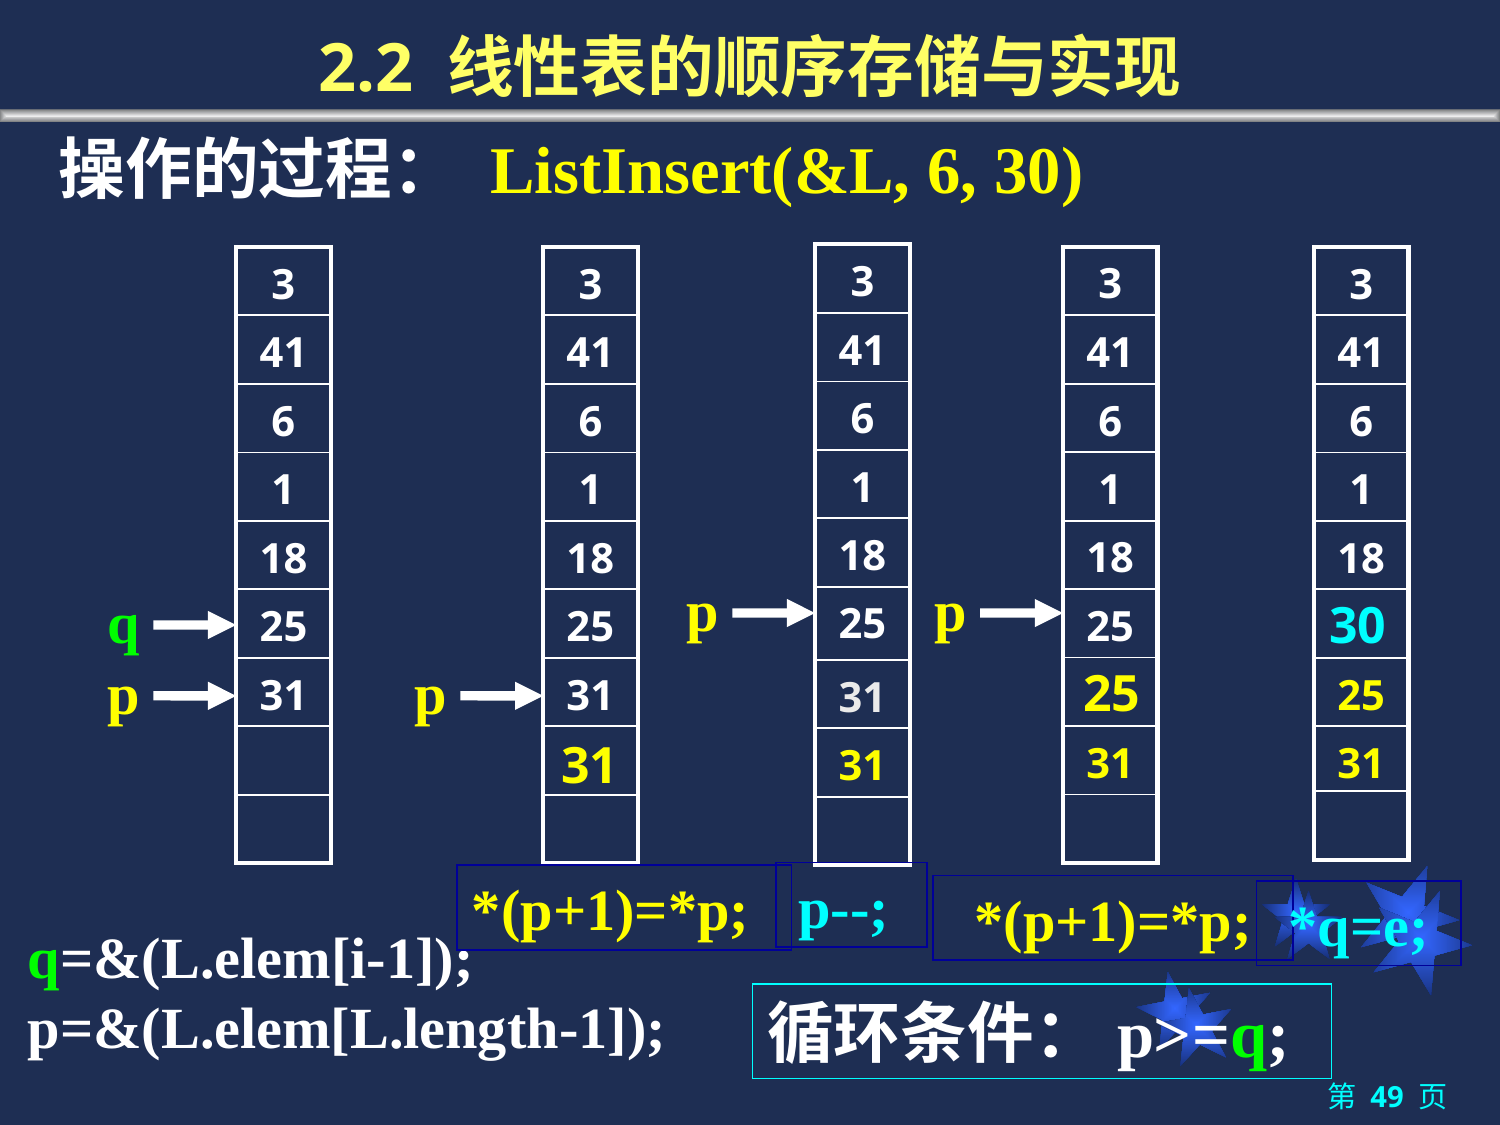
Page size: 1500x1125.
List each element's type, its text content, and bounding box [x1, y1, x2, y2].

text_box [70, 670, 237, 735]
table_cell 25 [241, 590, 329, 657]
text_box *(p+1)=*p; [933, 875, 1294, 961]
table_cell 31 [1065, 727, 1155, 794]
table_cell 41 [545, 316, 636, 383]
table_cell [817, 798, 908, 862]
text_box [897, 565, 1064, 652]
table_cell [238, 796, 329, 861]
table_header 3 [545, 249, 636, 314]
table_cell 25 [1316, 659, 1406, 725]
text_box *(p+1)=*p; [457, 865, 792, 950]
table_cell 6 [817, 382, 908, 449]
text_box 25 [1068, 653, 1156, 729]
table_header 3 [238, 249, 329, 314]
table_header 3 [1316, 249, 1406, 314]
table_cell 25 [1068, 590, 1155, 653]
text_box 循环条件：p>=q; [752, 983, 1332, 1079]
table_header 3 [817, 246, 908, 312]
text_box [70, 577, 237, 664]
table_cell 31 [241, 659, 329, 725]
slide_number 第 49 页 [1067, 1070, 1463, 1125]
title 2.2 线性表的顺序存储与实现 [0, 0, 1500, 113]
table_cell 31 [548, 659, 636, 725]
table_cell 31 [817, 729, 908, 796]
table_cell 31 [1316, 727, 1406, 790]
table_cell [545, 796, 636, 861]
table_cell 6 [1065, 385, 1155, 451]
text_box 30 [1314, 586, 1402, 662]
table_cell [238, 727, 329, 794]
table_cell 41 [238, 316, 329, 383]
table_cell [1065, 795, 1155, 861]
text_box q=&(L.elem[i-1]); p=&(L.elem[L.length-1]); [12, 912, 717, 1068]
table_cell 1 [1316, 453, 1406, 520]
table_cell 1 [238, 453, 329, 520]
table_cell 31 [817, 661, 908, 727]
table_cell 18 [817, 519, 908, 586]
table_cell 18 [1065, 522, 1155, 588]
table_cell 6 [238, 385, 329, 452]
table_cell 18 [545, 522, 636, 588]
table_cell 1 [545, 453, 636, 520]
table_cell 25 [545, 590, 636, 657]
table_cell 6 [1316, 385, 1406, 452]
table_header 3 [1065, 249, 1155, 314]
table_cell 18 [238, 522, 329, 588]
table_cell [1316, 792, 1406, 858]
table_cell 1 [817, 451, 908, 517]
text_box *q=e; [1256, 880, 1462, 966]
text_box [377, 648, 544, 735]
table_cell 6 [545, 385, 636, 452]
table_cell 41 [817, 314, 908, 381]
table_cell 18 [1316, 522, 1406, 588]
text_box 31 [546, 726, 634, 801]
table_cell 1 [1065, 453, 1155, 520]
text_box 操作的过程： ListInsert(&L, 6, 30) [43, 119, 1193, 214]
table_cell 41 [1316, 316, 1406, 383]
table_cell [1402, 590, 1406, 657]
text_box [649, 565, 816, 652]
text_box p--; [775, 862, 927, 948]
table_cell 41 [1065, 316, 1155, 383]
table_cell 25 [817, 588, 896, 659]
